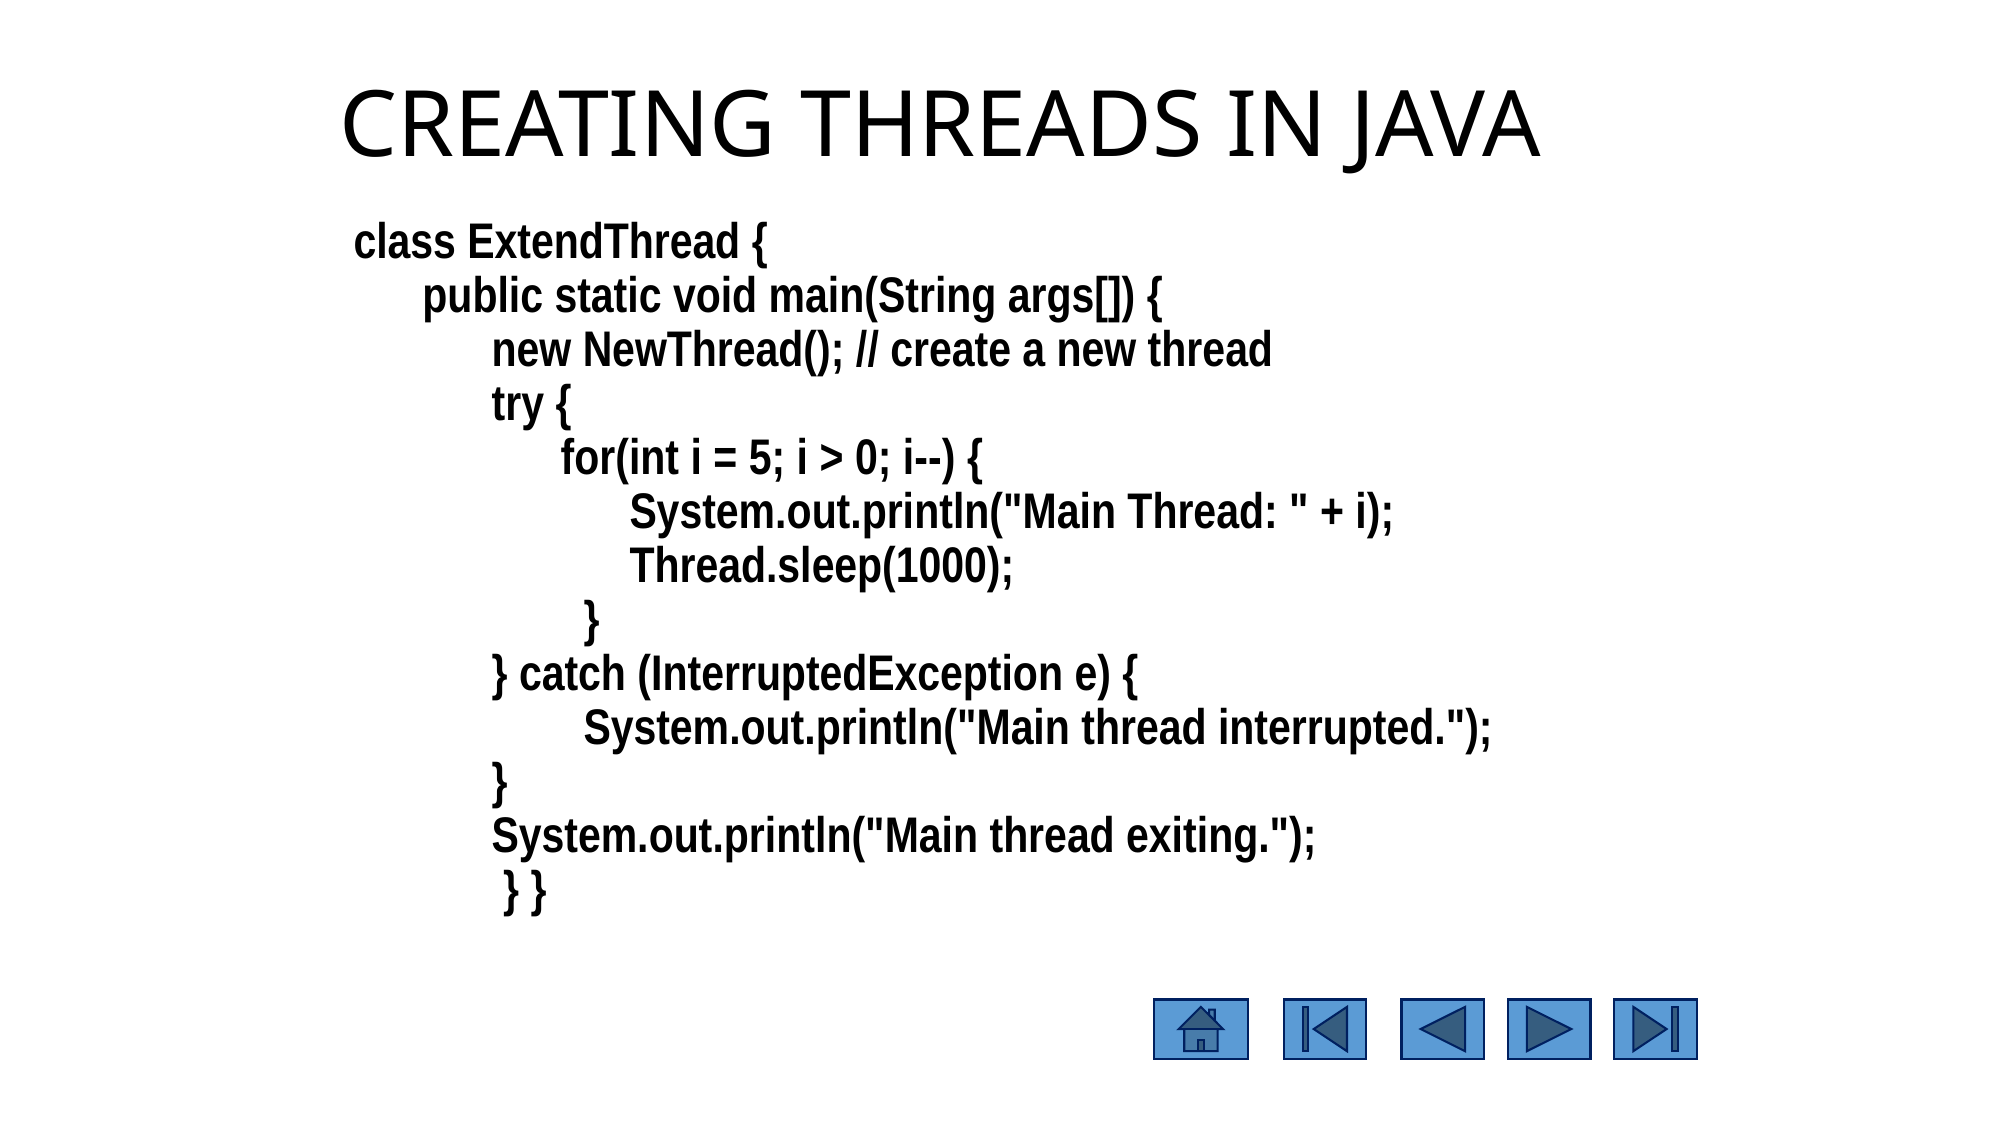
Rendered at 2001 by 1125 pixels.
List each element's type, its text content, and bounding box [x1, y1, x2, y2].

title CREATING THREADS IN JAVA [324, 45, 1675, 209]
text_box [1400, 998, 1485, 1060]
text_box [1507, 998, 1592, 1060]
list class ExtendThread { public static void main(String args[]) { new NewThread(); // create a new thread try { for(int i = 5; i > 0; i--) { System.out.println("Main Thread: " + i); Thread.sleep(1000); } } catch (InterruptedException e) { System.out.println("Main thread interrupted."); } System.out.println("Main thread exiting."); } } [338, 208, 1697, 1035]
text_box [1613, 998, 1698, 1060]
text_box [1153, 998, 1249, 1060]
text_box [1283, 998, 1367, 1060]
